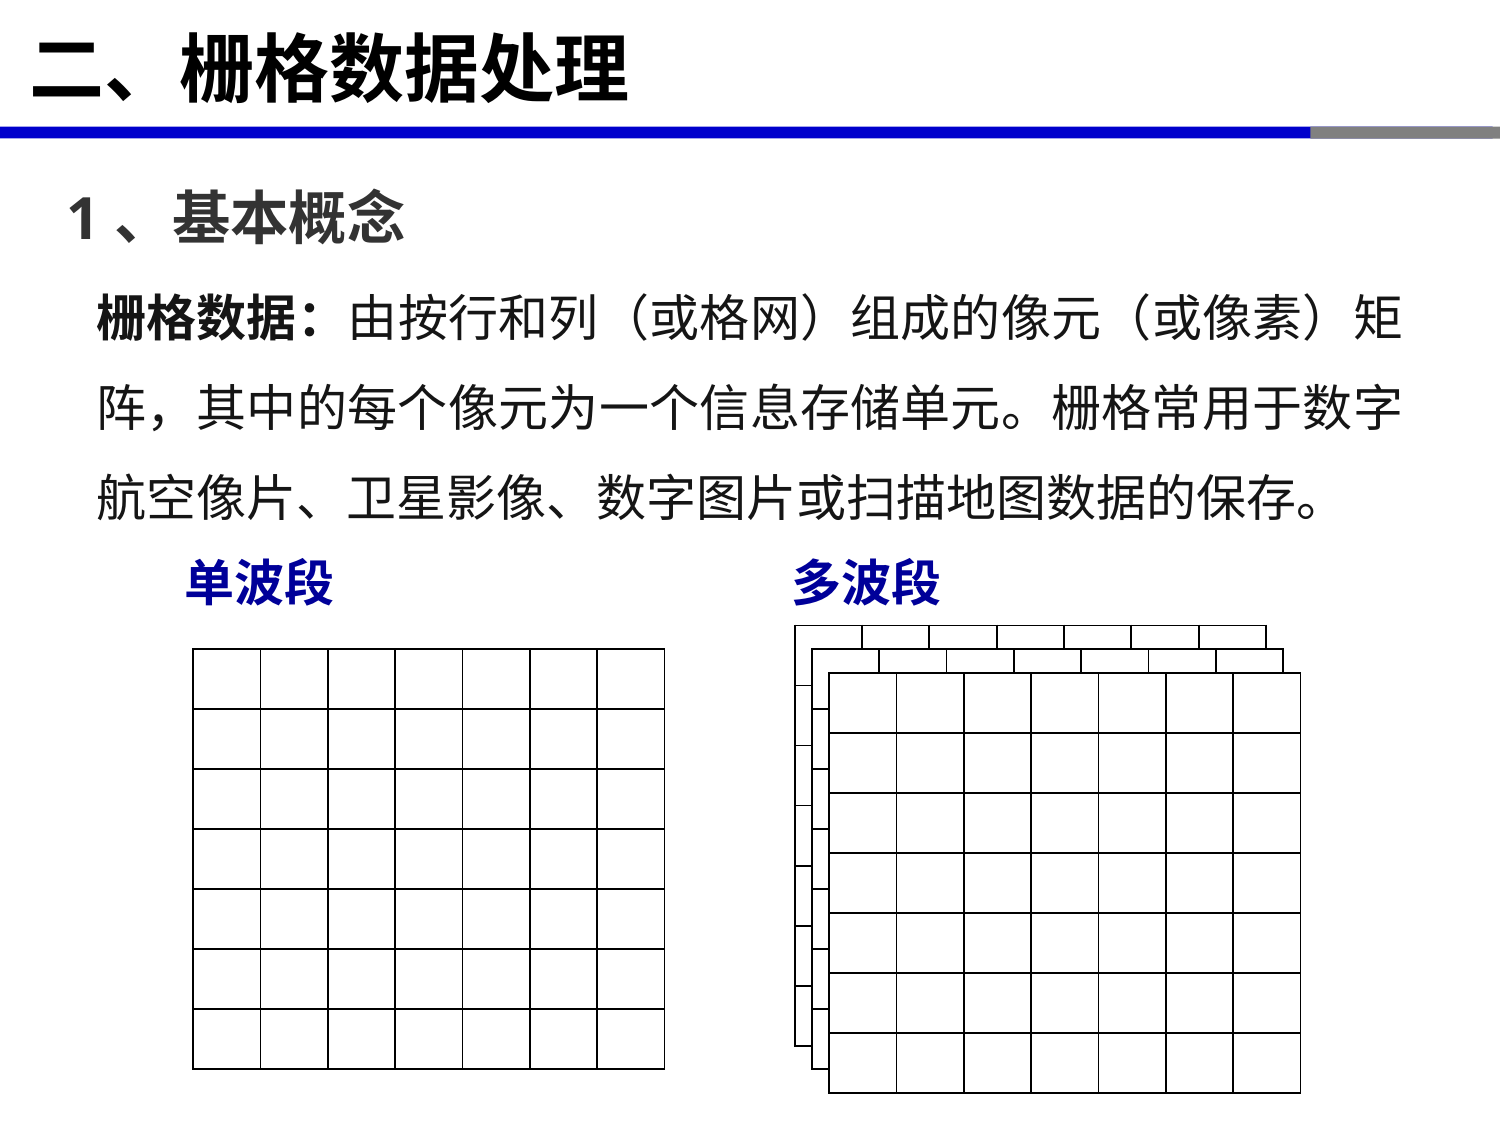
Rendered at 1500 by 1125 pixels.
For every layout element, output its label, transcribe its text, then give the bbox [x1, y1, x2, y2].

table_cell [1234, 974, 1300, 1032]
table_cell [830, 974, 896, 1032]
table_cell [897, 794, 963, 852]
table_header [1099, 674, 1165, 732]
table_cell [1167, 1034, 1232, 1092]
table_header [930, 626, 996, 648]
table_header [830, 674, 896, 732]
table_cell [796, 867, 811, 925]
table_cell [463, 890, 529, 948]
table_header [396, 650, 462, 708]
table_cell [1032, 794, 1098, 852]
table_cell [1099, 734, 1165, 792]
table_header [880, 650, 946, 672]
table_cell [1099, 1034, 1165, 1092]
table_cell [531, 770, 596, 828]
table_cell [194, 710, 260, 768]
table_cell [531, 890, 596, 948]
table_cell [463, 770, 529, 828]
table_cell [897, 854, 963, 912]
table_cell [194, 950, 260, 1008]
table_header [947, 650, 1013, 672]
table_header [1234, 674, 1300, 732]
table_cell [194, 830, 260, 888]
table_cell [965, 854, 1030, 912]
table_cell [897, 1034, 963, 1092]
table_cell [329, 770, 394, 828]
table_cell [598, 770, 664, 828]
table_header [1065, 626, 1130, 648]
table_cell [463, 830, 529, 888]
table_cell [830, 734, 896, 792]
table_cell [796, 686, 811, 745]
table_header [1167, 674, 1232, 732]
table_cell [1167, 794, 1232, 852]
table_cell [1099, 974, 1165, 1032]
table_cell [194, 890, 260, 948]
table_cell [598, 1010, 664, 1068]
table_cell [1167, 734, 1232, 792]
table_cell [531, 710, 596, 768]
table_cell [261, 770, 327, 828]
table_header [194, 650, 260, 708]
table_header [1149, 650, 1215, 672]
table_cell [261, 950, 327, 1008]
table_cell [796, 987, 811, 1045]
table_cell [261, 710, 327, 768]
table_cell [1099, 854, 1165, 912]
table_cell [813, 710, 828, 768]
table_cell [965, 974, 1030, 1032]
table_cell [1167, 854, 1232, 912]
table_cell [796, 927, 811, 985]
table_cell [463, 710, 529, 768]
table_header [1200, 626, 1265, 648]
table_cell [1234, 914, 1300, 972]
table_cell [1234, 734, 1300, 792]
table_cell [1167, 974, 1232, 1032]
table_cell [830, 794, 896, 852]
table_cell [194, 1010, 260, 1068]
table_cell [796, 806, 811, 865]
table_cell [396, 950, 462, 1008]
table_cell [531, 830, 596, 888]
table_header [1132, 626, 1198, 648]
table_cell [329, 950, 394, 1008]
table_cell [329, 830, 394, 888]
table_cell [463, 950, 529, 1008]
table_cell [813, 950, 828, 1008]
table_header [813, 650, 878, 708]
table_cell [1032, 974, 1098, 1032]
table_header [329, 650, 394, 708]
table_cell [1099, 914, 1165, 972]
table_header [998, 626, 1063, 648]
table_header [1082, 650, 1148, 672]
table_cell [1099, 794, 1165, 852]
table_cell [965, 914, 1030, 972]
table_cell [194, 770, 260, 828]
table_cell [830, 914, 896, 972]
table_header [598, 650, 664, 708]
text_box 多波段 [776, 543, 957, 619]
table_cell [830, 1034, 896, 1092]
table_cell [1167, 914, 1232, 972]
table_cell [1234, 1034, 1300, 1092]
table_cell [531, 950, 596, 1008]
table_cell [897, 734, 963, 792]
text_box 栅格数据：由按行和列（或格网）组成的像元（或像素）矩阵，其中的每个像元为一个信息存储单元。栅格常用于数字航空像片、卫星影像、数字图片或扫描地图数据的保存。 [81, 249, 1419, 535]
table_cell [598, 890, 664, 948]
table_cell [531, 1010, 596, 1068]
table_cell [329, 890, 394, 948]
table_header [965, 674, 1030, 732]
table_cell [813, 1010, 828, 1068]
table_header [897, 674, 963, 732]
table_cell [598, 830, 664, 888]
text_box 单波段 [169, 543, 350, 619]
table_cell [396, 1010, 462, 1068]
table_header [1015, 650, 1080, 672]
table_cell [463, 1010, 529, 1068]
table_cell [396, 710, 462, 768]
table_cell [1032, 1034, 1098, 1092]
table_header [1217, 650, 1282, 672]
table_cell [813, 770, 828, 828]
table_cell [1234, 854, 1300, 912]
table_cell [897, 914, 963, 972]
table_header [863, 626, 928, 648]
table_header [463, 650, 529, 708]
table_header [261, 650, 327, 708]
table_cell [965, 734, 1030, 792]
table_cell [396, 830, 462, 888]
table_cell [261, 1010, 327, 1068]
table_cell [965, 1034, 1030, 1092]
table_cell [396, 770, 462, 828]
table_header [531, 650, 596, 708]
table_cell [329, 710, 394, 768]
table_cell [830, 854, 896, 912]
table_cell [813, 830, 828, 888]
table_cell [261, 890, 327, 948]
table_cell [796, 746, 811, 805]
text_box 1、基本概念 [52, 138, 1448, 259]
table_cell [813, 890, 828, 948]
table_cell [1032, 914, 1098, 972]
table_cell [329, 1010, 394, 1068]
table_cell [897, 974, 963, 1032]
table_cell [396, 890, 462, 948]
table_cell [1032, 734, 1098, 792]
table_cell [1234, 794, 1300, 852]
table_cell [598, 710, 664, 768]
table_cell [965, 794, 1030, 852]
table_cell [261, 830, 327, 888]
table_header [1032, 674, 1098, 732]
table_cell [1032, 854, 1098, 912]
table_cell [598, 950, 664, 1008]
table_header [796, 626, 861, 685]
title 二、栅格数据处理 [0, 1, 1479, 132]
